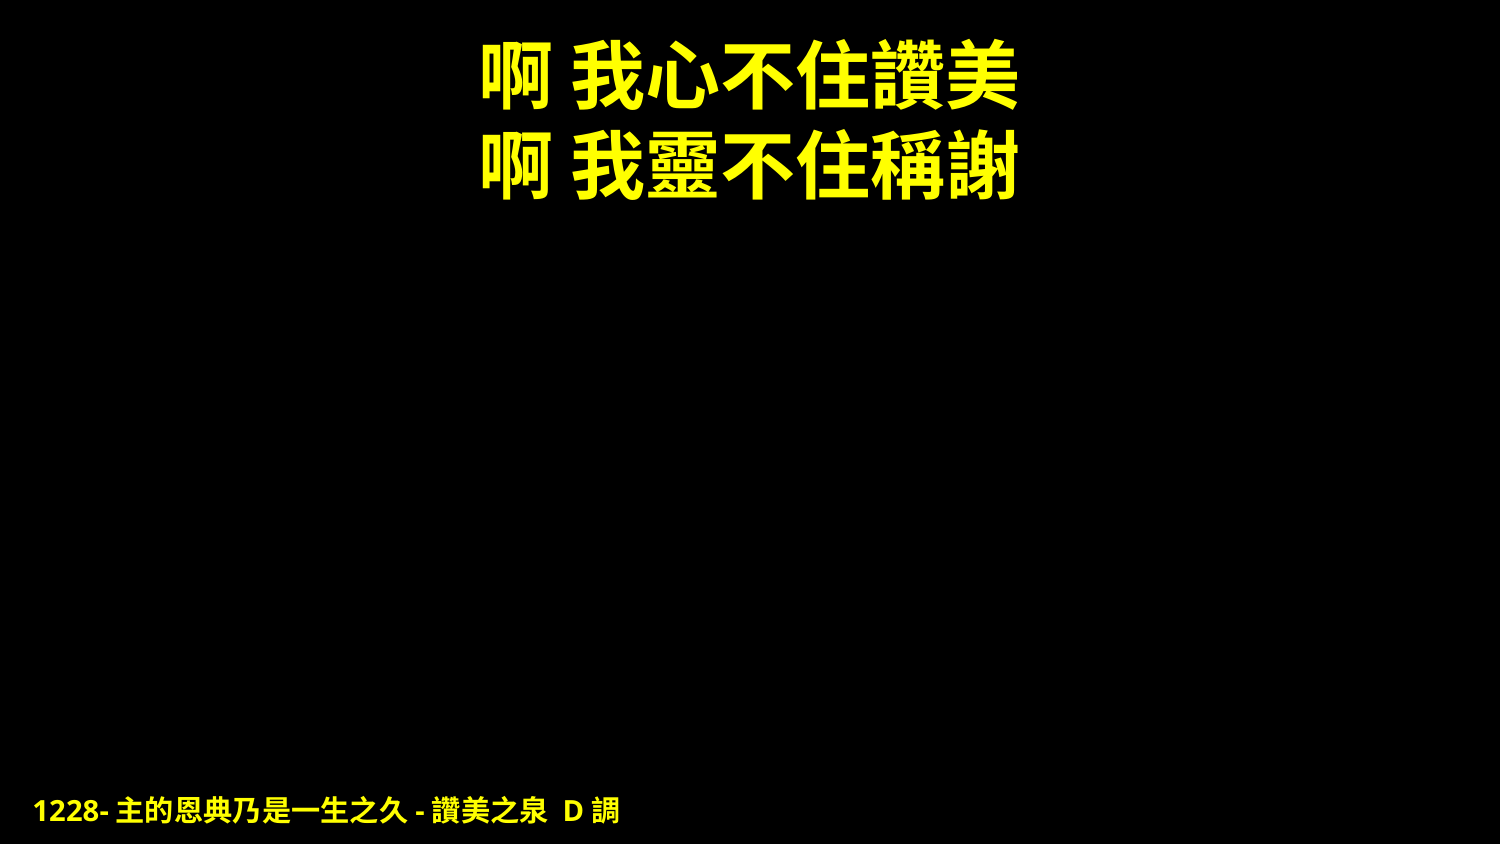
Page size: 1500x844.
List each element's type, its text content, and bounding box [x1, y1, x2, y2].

text_box 1228-主的恩典乃是一生之久-讚美之泉 D調 [17, 784, 774, 844]
title 啊 我心不住讚美 啊 我靈不住稱謝 [0, 0, 1500, 237]
